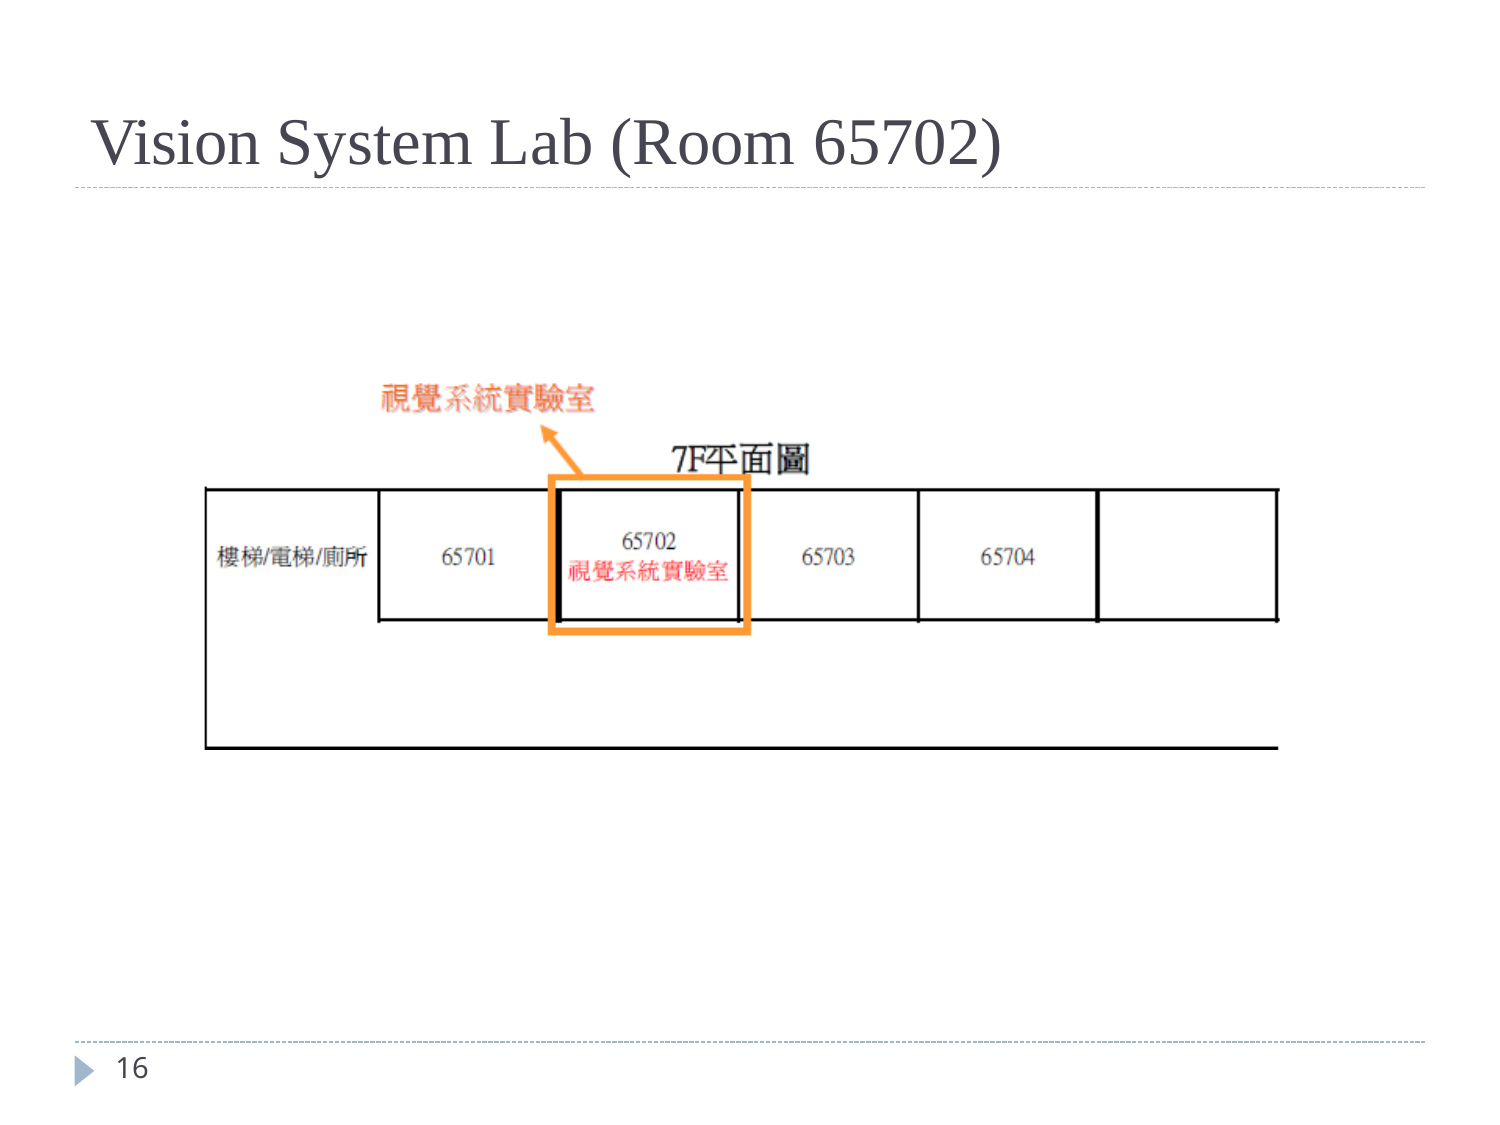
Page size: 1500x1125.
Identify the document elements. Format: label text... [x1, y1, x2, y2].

text_box [204, 382, 1280, 750]
title Vision System Lab (Room 65702) [87, 95, 1008, 286]
slide_number 16 [111, 1049, 150, 1125]
